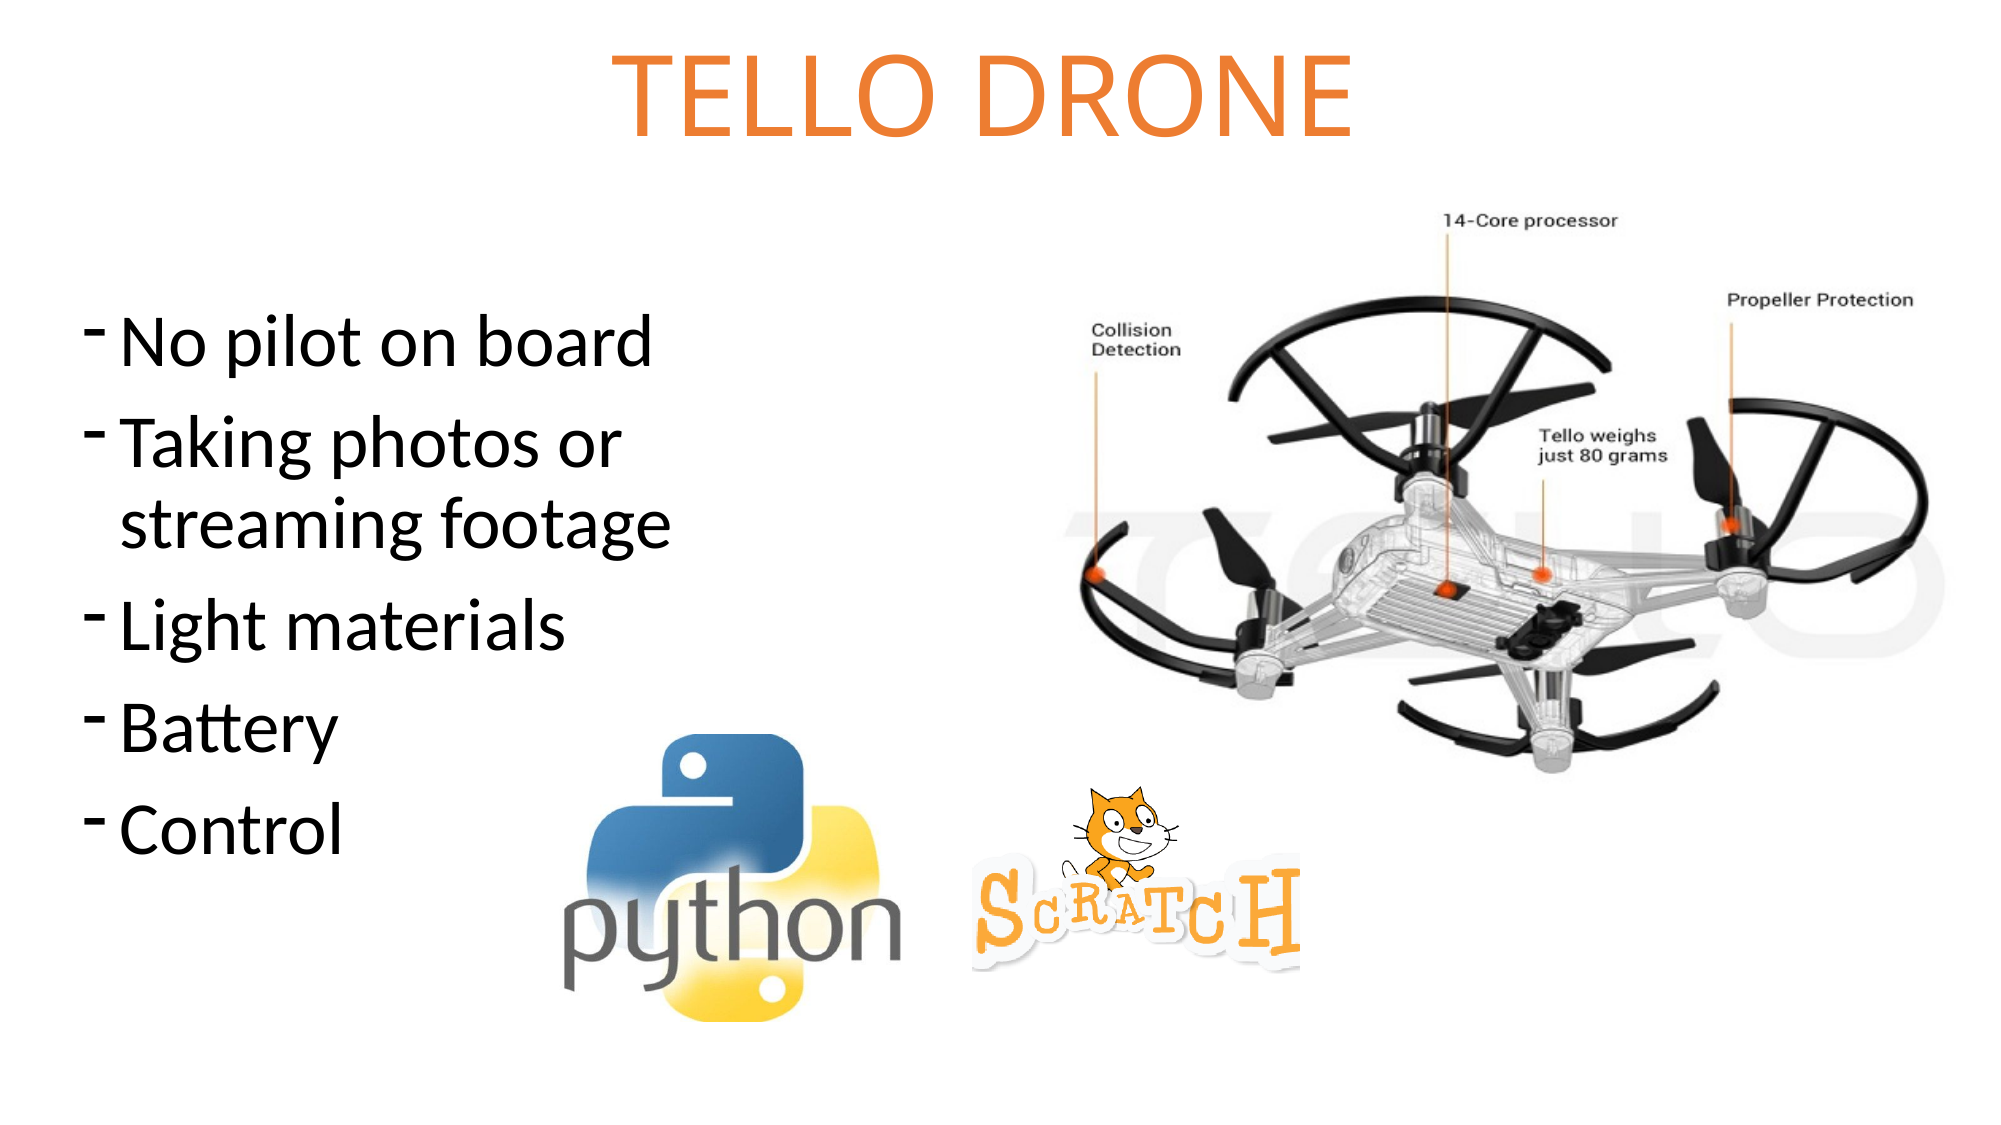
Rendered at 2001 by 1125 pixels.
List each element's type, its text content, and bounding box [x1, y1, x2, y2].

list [1028, 173, 1981, 809]
picture [519, 734, 946, 1022]
title TELLO DRONE [122, 27, 1848, 174]
picture [972, 776, 1300, 1022]
list No pilot on board Taking photos or streaming footage Light materials Battery Control [67, 293, 784, 975]
